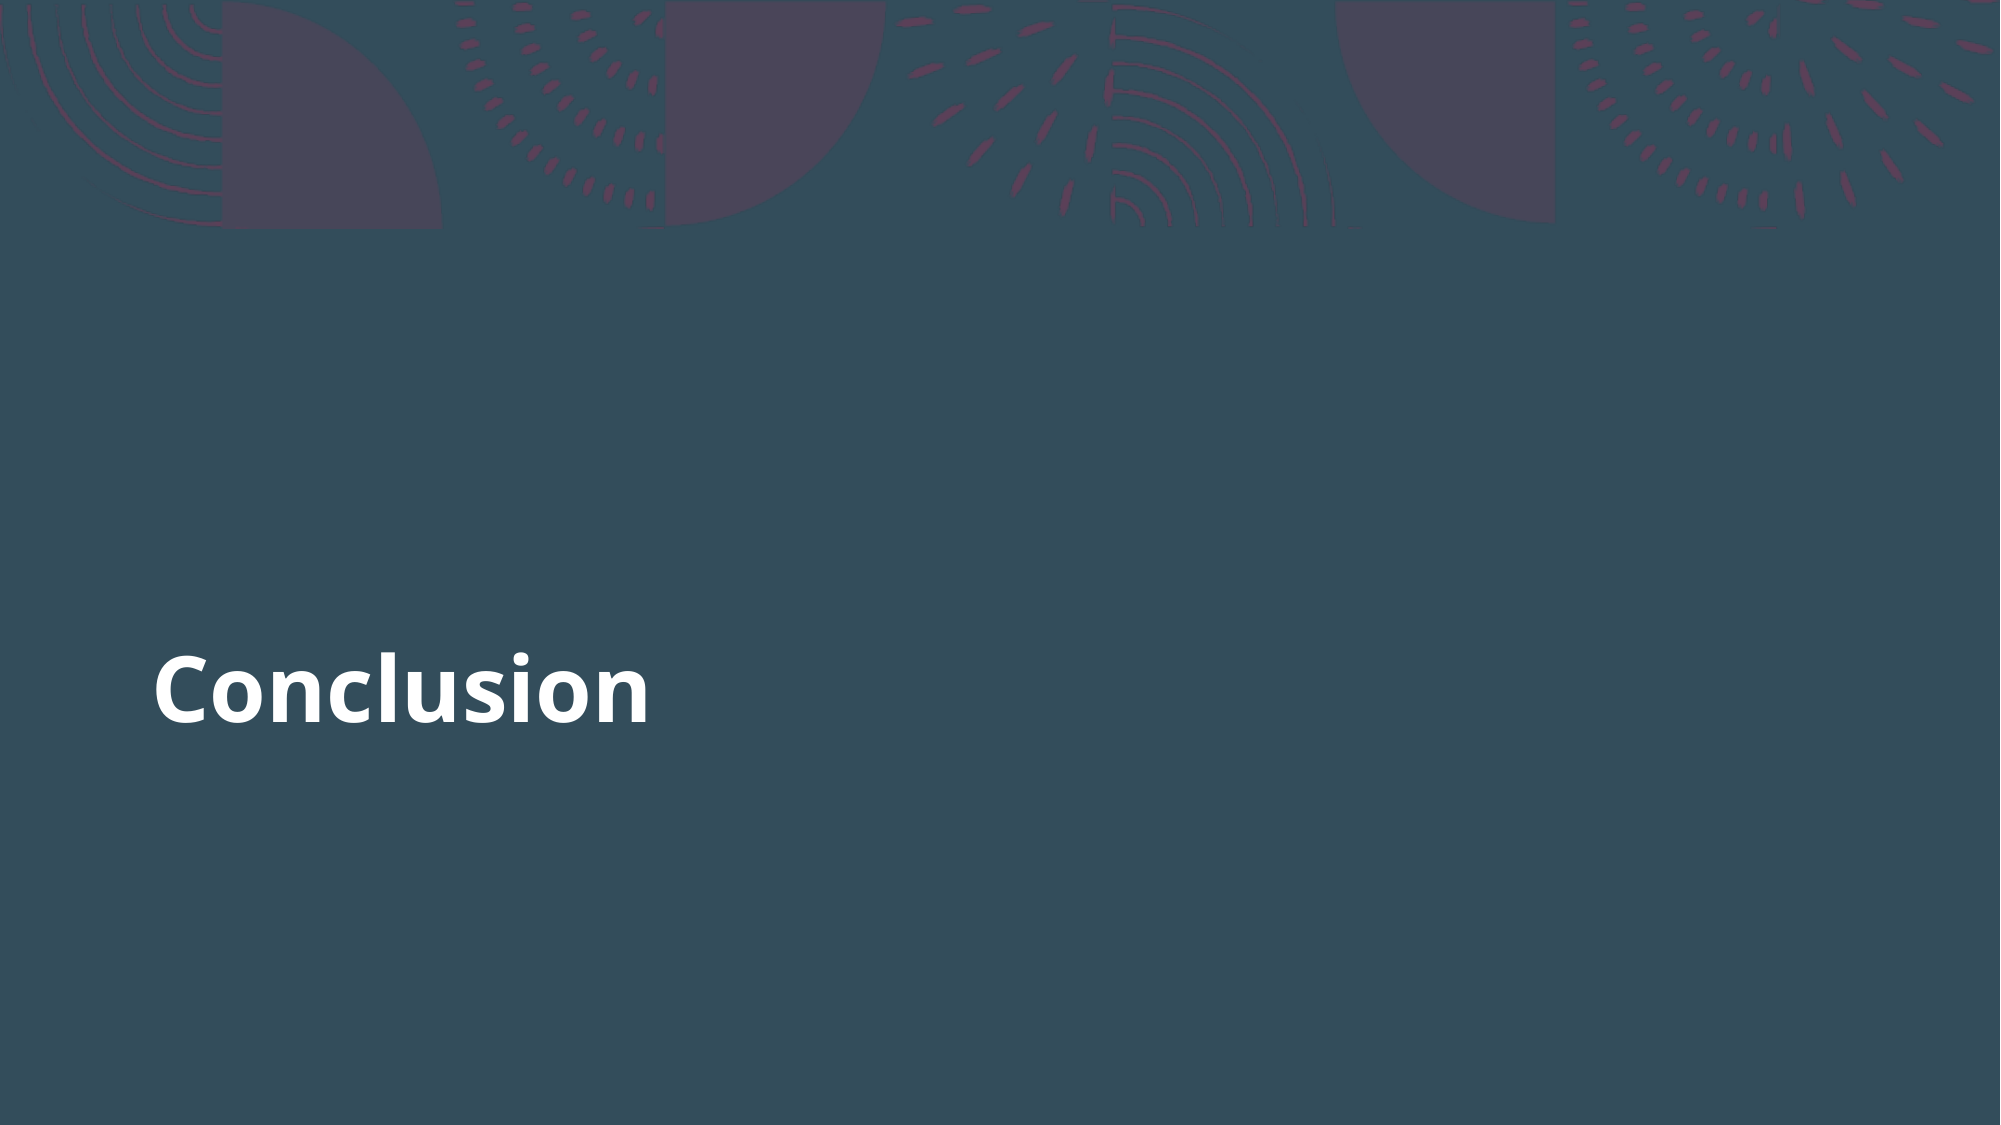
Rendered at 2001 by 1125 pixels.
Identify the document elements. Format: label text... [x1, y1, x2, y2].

title Conclusion [136, 280, 1862, 749]
